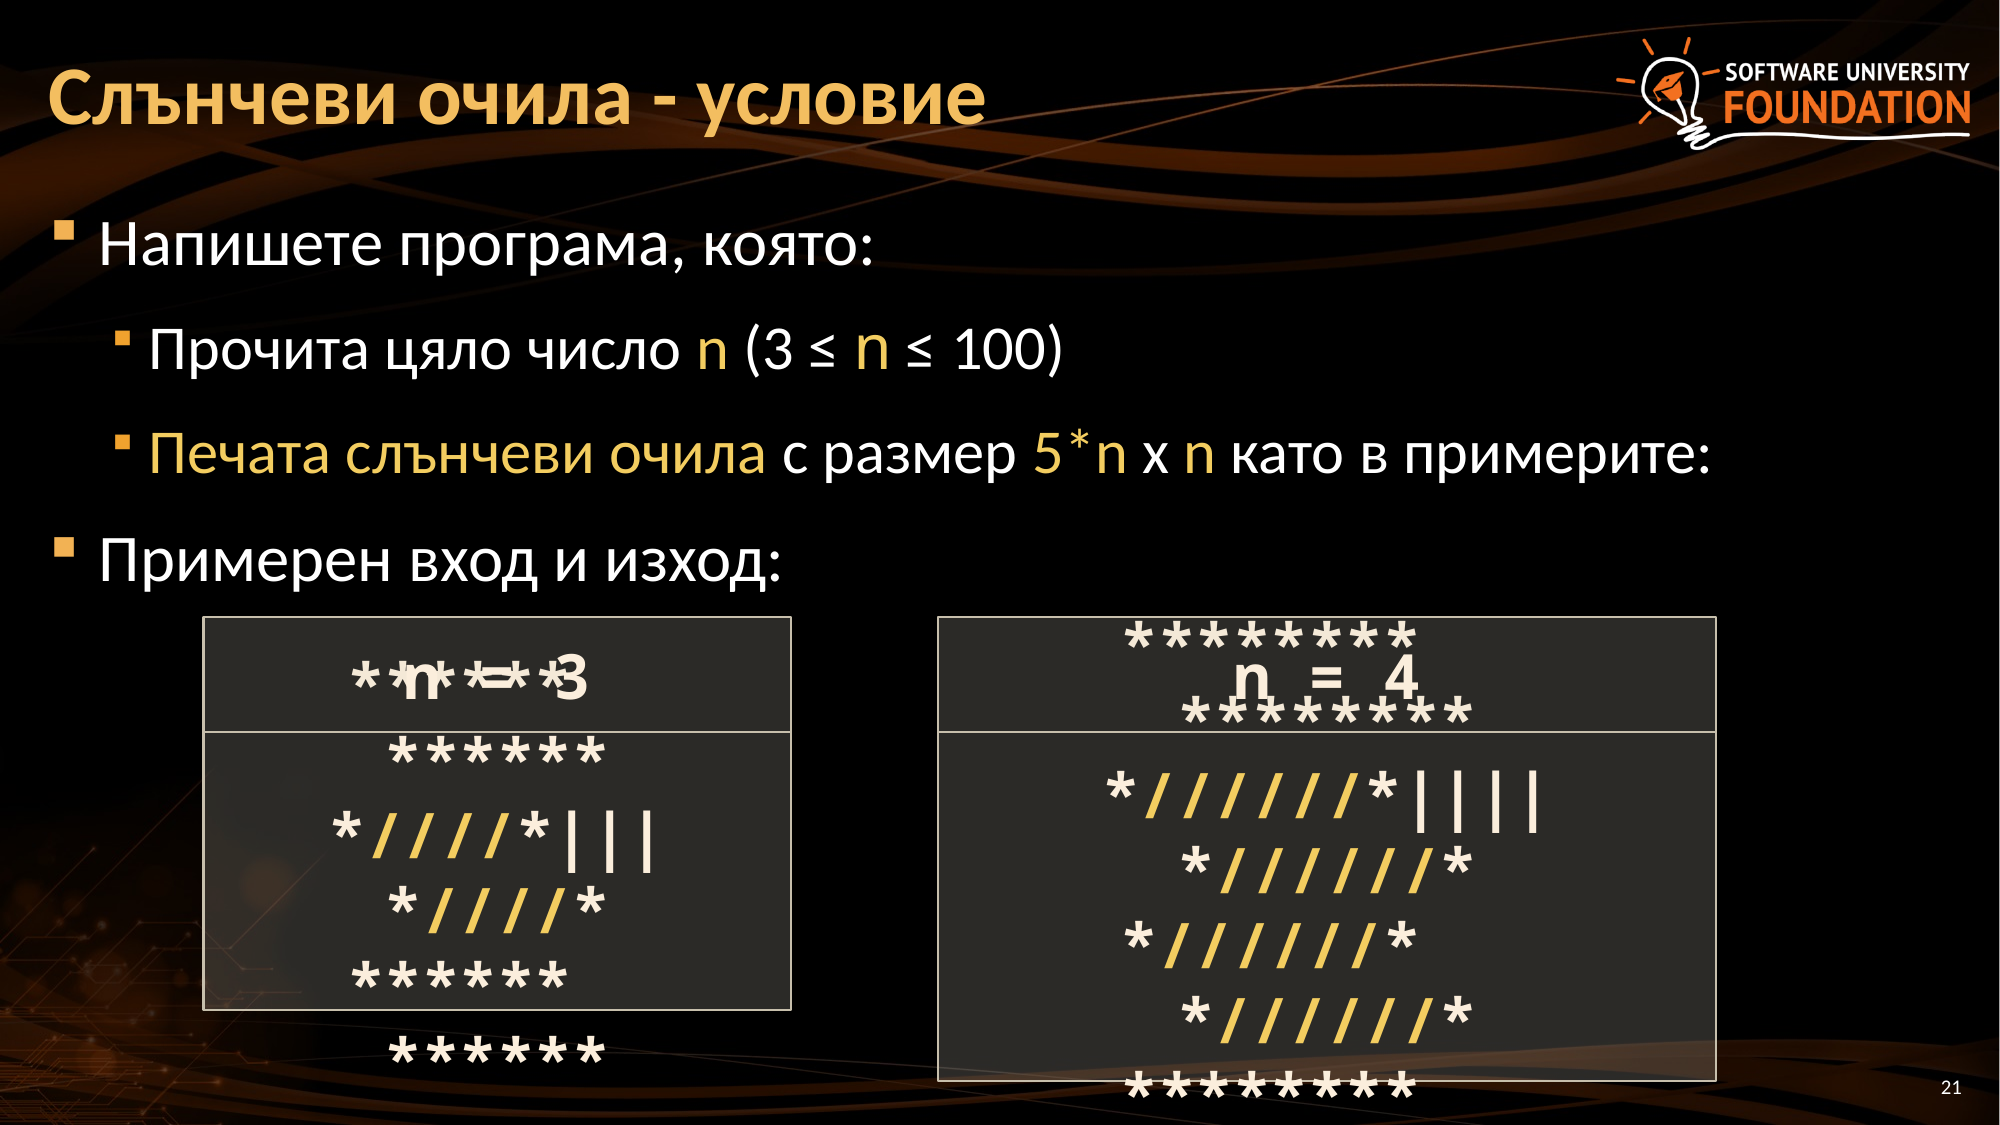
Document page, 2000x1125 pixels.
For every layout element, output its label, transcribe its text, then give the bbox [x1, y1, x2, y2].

text_box n = 3 [203, 617, 791, 732]
text_box ****** ****** *////*|||*////* ****** ****** [203, 732, 791, 1010]
picture [0, 0, 2000, 1125]
list Напишете програма, която: Прочита цяло число n (3 ≤ n ≤ 100) Печата слънчеви очила с размер 5*n x n като в примерите: Примерен вход и изход: [31, 188, 1968, 1103]
title Слънчеви очила - условие [30, 6, 1602, 189]
text_box n = 4 [938, 617, 1716, 732]
text_box ******** ******** *//////*||||*//////* *//////* *//////* ******** ******** [938, 732, 1716, 1081]
